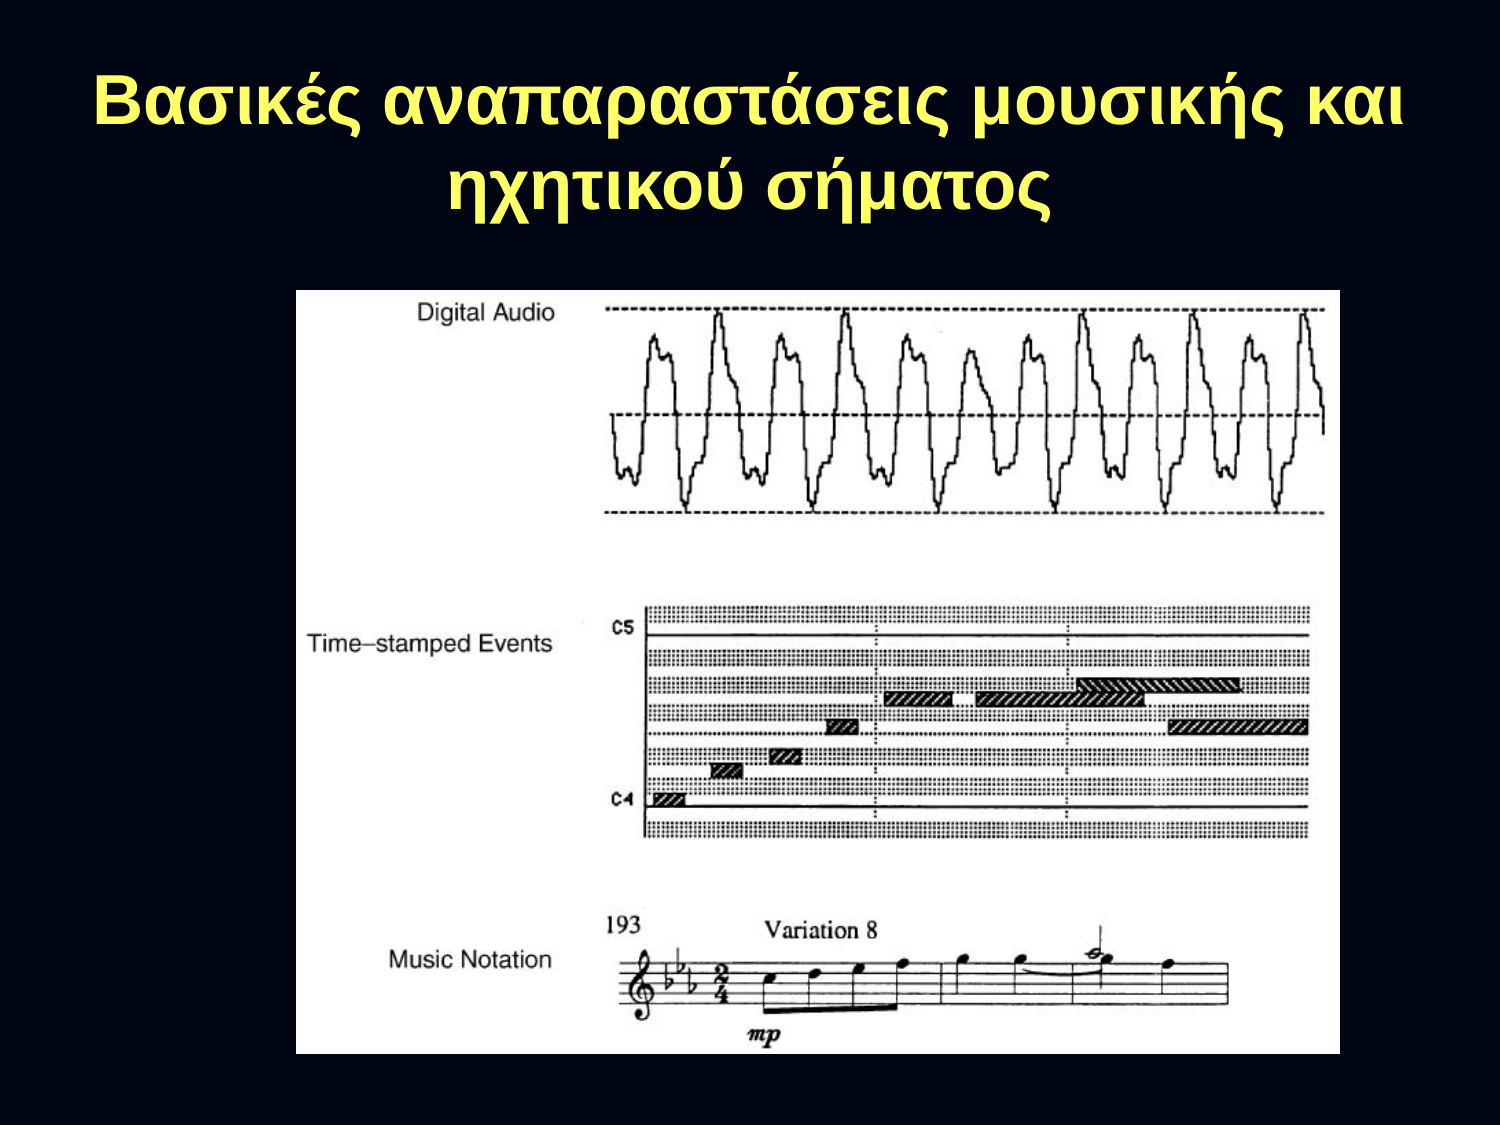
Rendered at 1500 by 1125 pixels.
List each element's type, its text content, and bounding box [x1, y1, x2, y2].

title Βασικές αναπαραστάσεις μουσικής και ηχητικού σήματος [74, 44, 1426, 233]
picture [296, 290, 1340, 1054]
